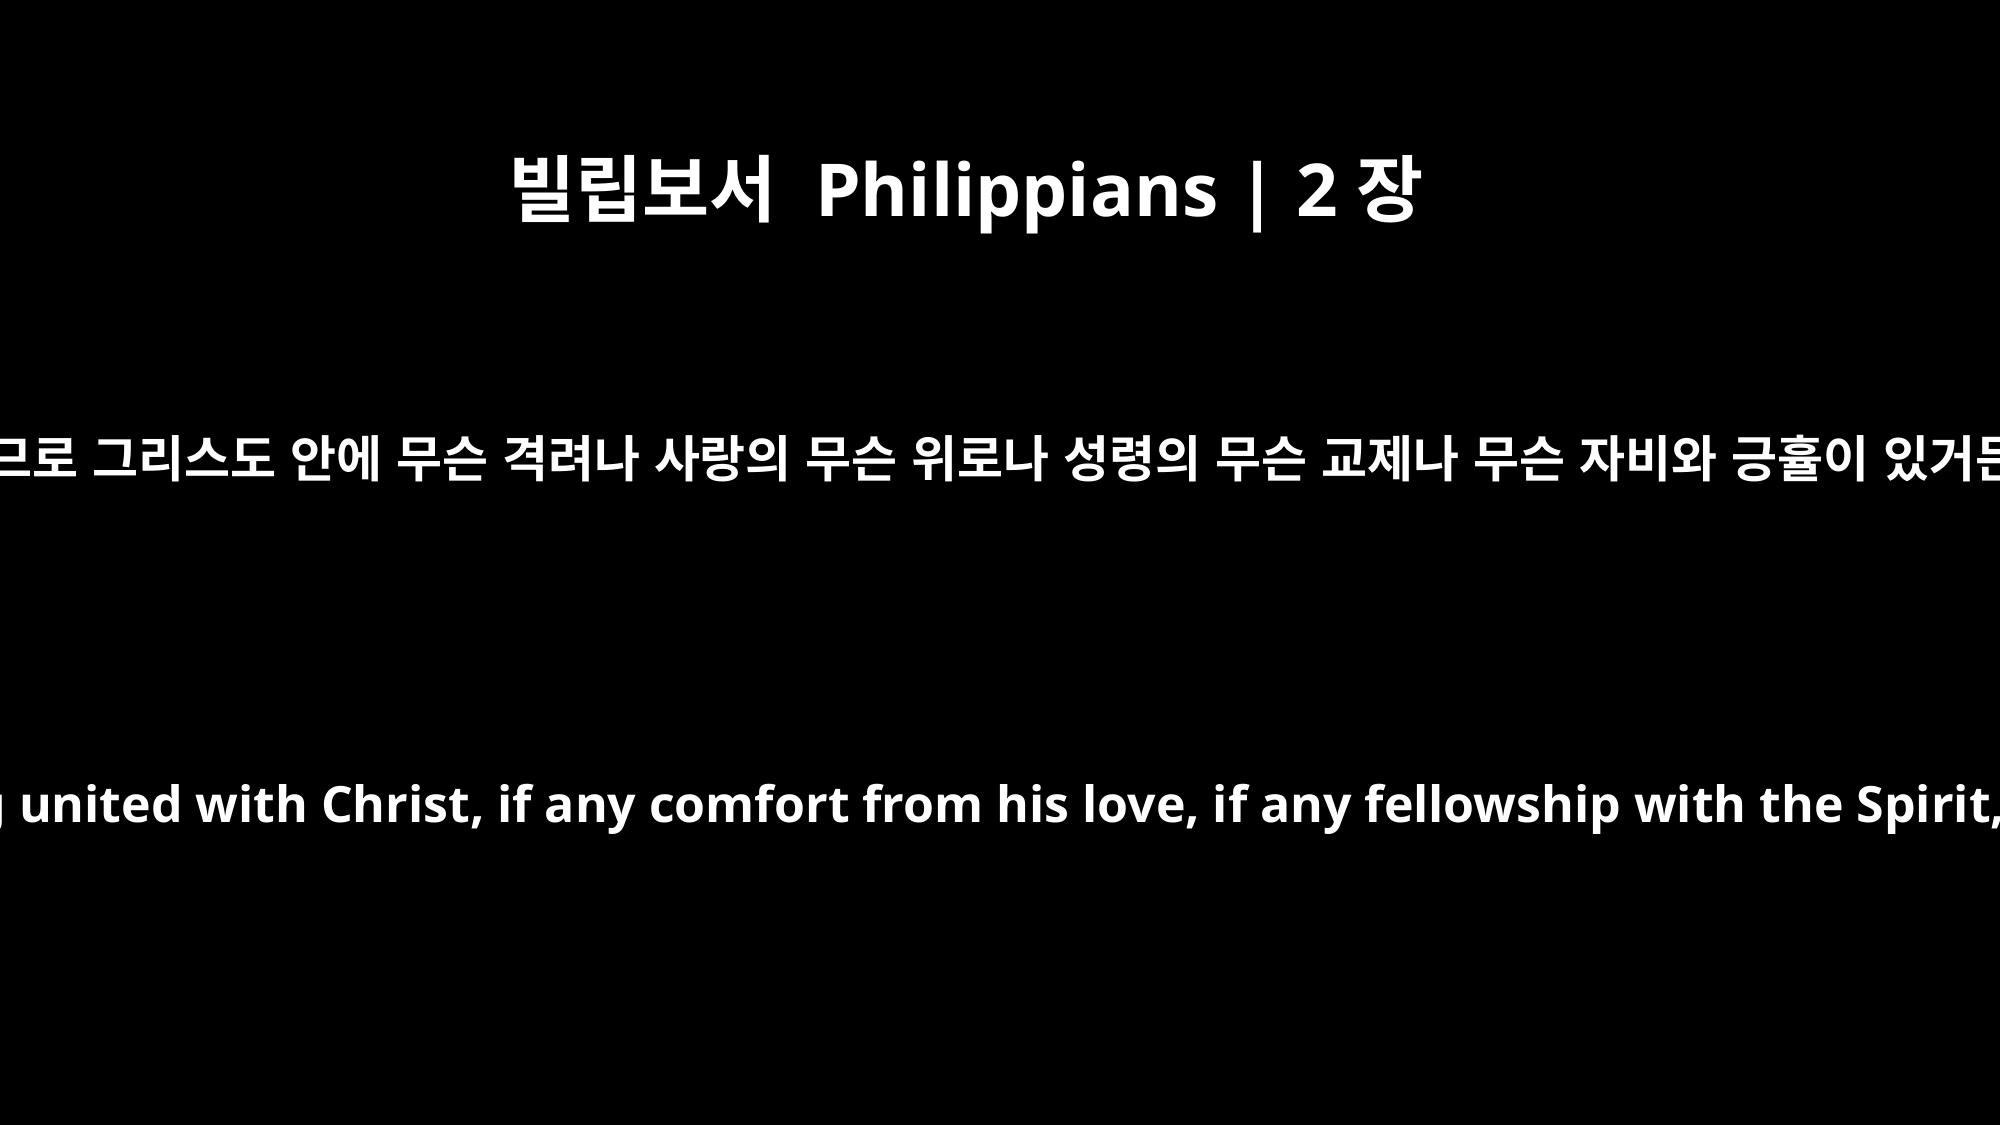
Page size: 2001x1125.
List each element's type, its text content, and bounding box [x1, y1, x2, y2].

text_box ﻿1 그러므로 그리스도 안에 무슨 격려나 사랑의 무슨 위로나 성령의 무슨 교제나 무슨 자비와 긍휼이 있거든 [0, 359, 2000, 495]
text_box If you have any encouragement from being united with Christ, if any comfort from his love, if any fellowship with the Spirit, if any tenderness and compassion, [0, 764, 2000, 840]
text_box 빌립보서 Philippians | 2장 [493, 136, 1439, 239]
